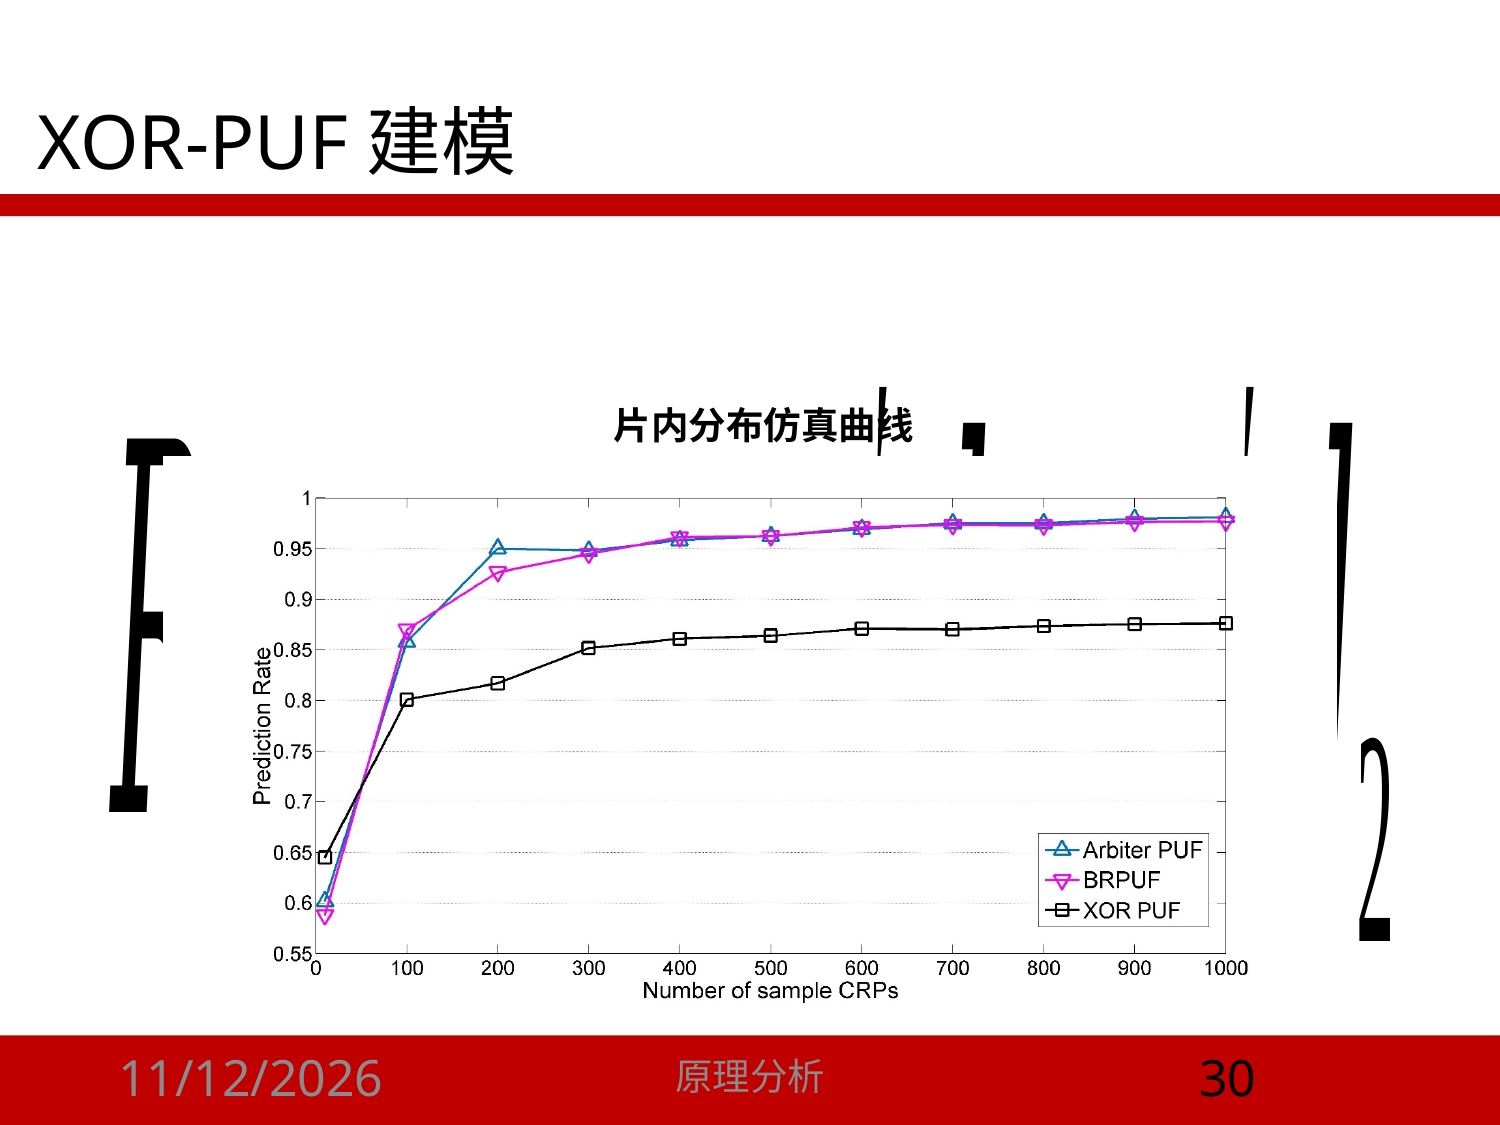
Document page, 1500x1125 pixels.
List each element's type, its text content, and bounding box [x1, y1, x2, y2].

title XOR-PUF建模 [22, 97, 1149, 194]
picture [163, 456, 1337, 1015]
text_box 片内分布仿真曲线 [599, 394, 946, 455]
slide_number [103, 1050, 441, 1111]
footer 原理分析 [496, 1050, 1004, 1111]
slide_number 30 [1059, 1050, 1397, 1111]
